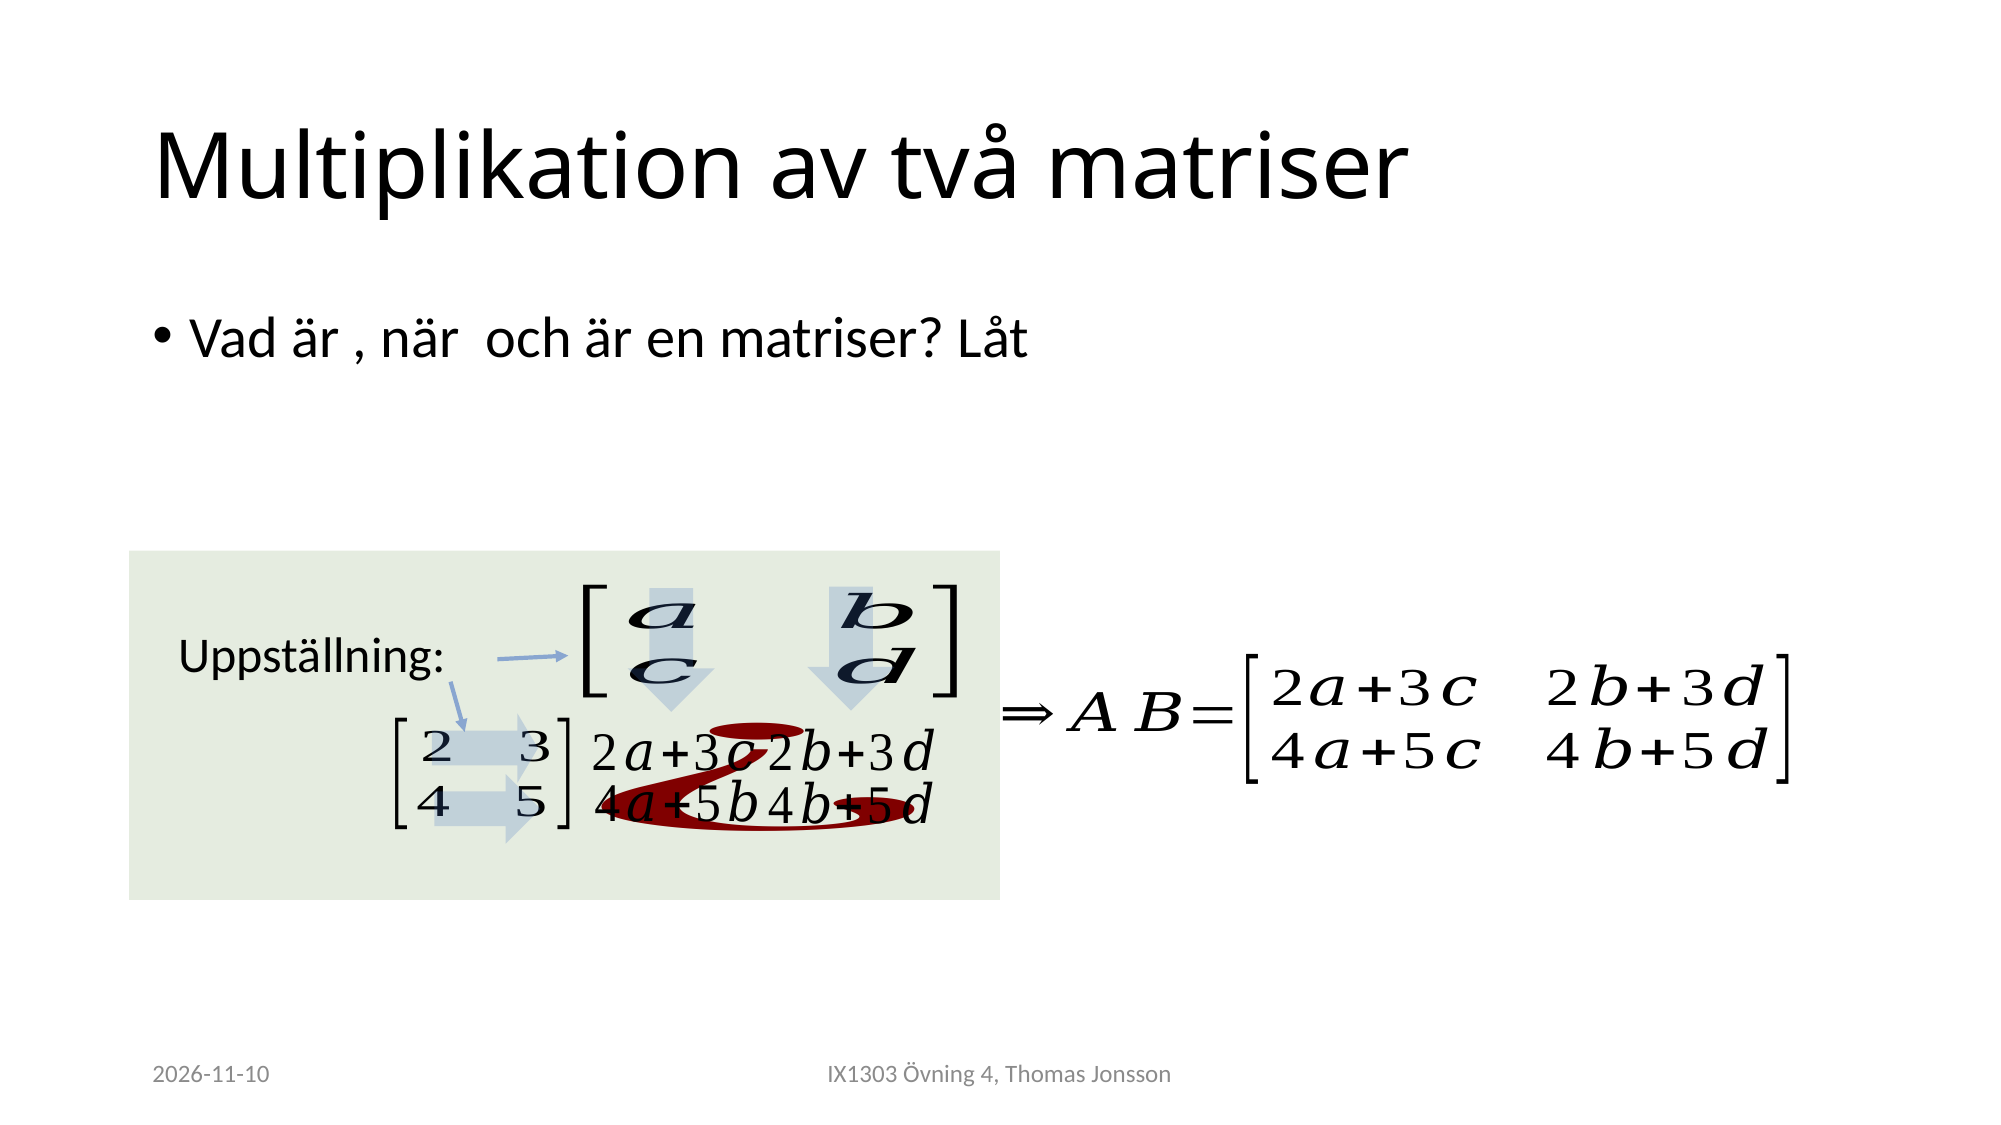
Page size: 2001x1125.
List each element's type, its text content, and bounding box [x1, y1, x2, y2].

text_box [128, 550, 1001, 901]
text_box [497, 655, 569, 660]
title Multiplikation av två matriser [137, 59, 1863, 278]
text_box [804, 585, 898, 713]
text_box [430, 709, 540, 784]
footer IX1303 Övning 4, Thomas Jonsson [662, 1042, 1338, 1103]
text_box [450, 681, 465, 732]
text_box [433, 771, 542, 847]
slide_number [137, 1042, 588, 1103]
text_box [625, 587, 718, 714]
